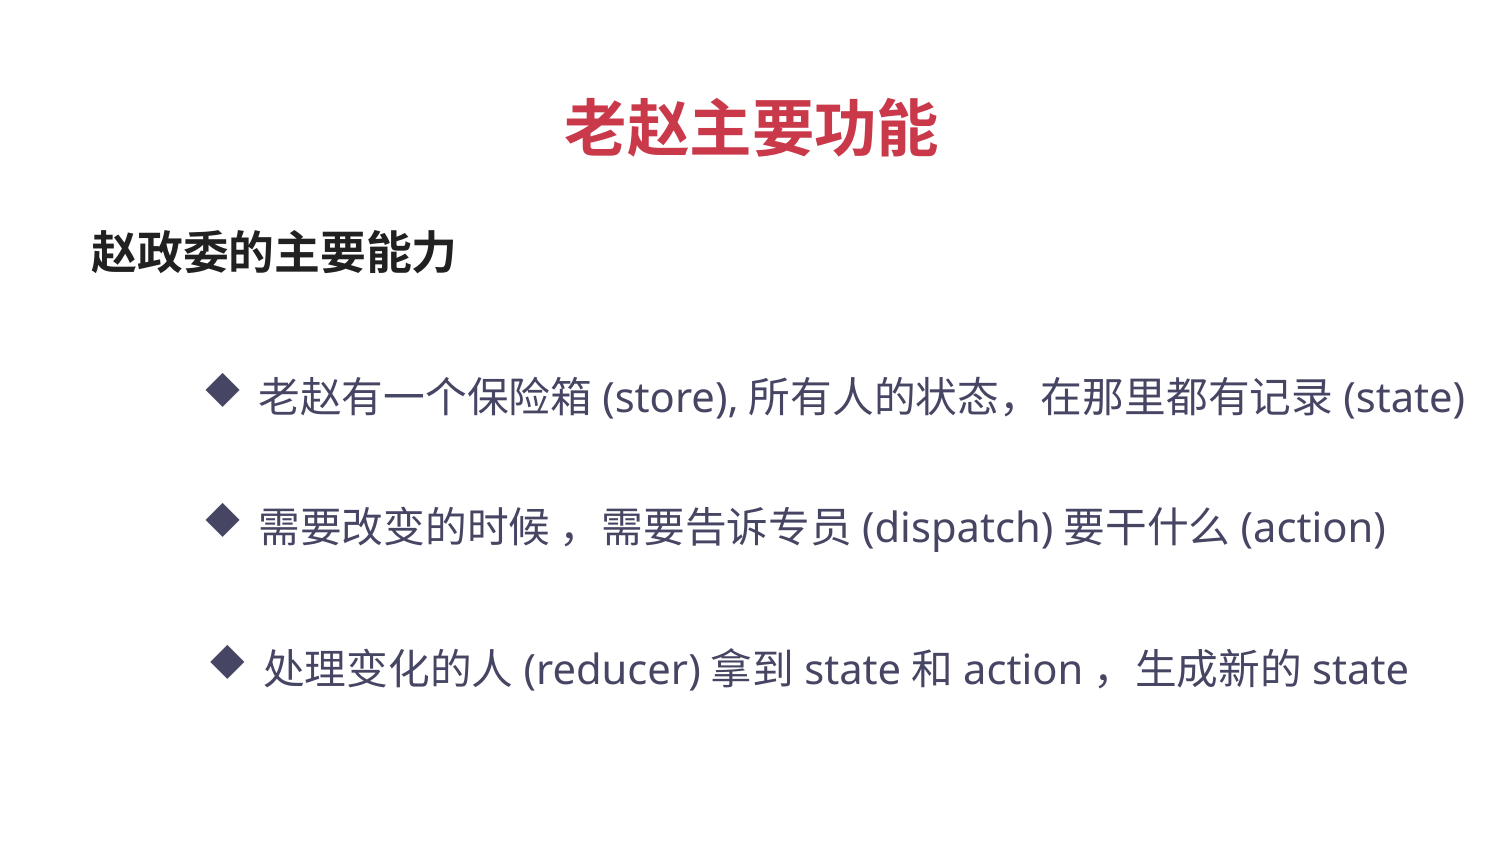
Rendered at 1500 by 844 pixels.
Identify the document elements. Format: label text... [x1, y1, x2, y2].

text_box 需要改变的时候 ，需要告诉专员(dispatch)要干什么(action) [112, 492, 1500, 558]
text_box 老赵主要功能 [549, 81, 955, 172]
text_box 老赵有一个保险箱(store),所有人的状态，在那里都有记录(state) [112, 363, 1500, 428]
list 赵政委的主要能力 [76, 208, 1427, 293]
text_box 处理变化的人(reducer)拿到state和action，生成新的state [116, 635, 1500, 700]
